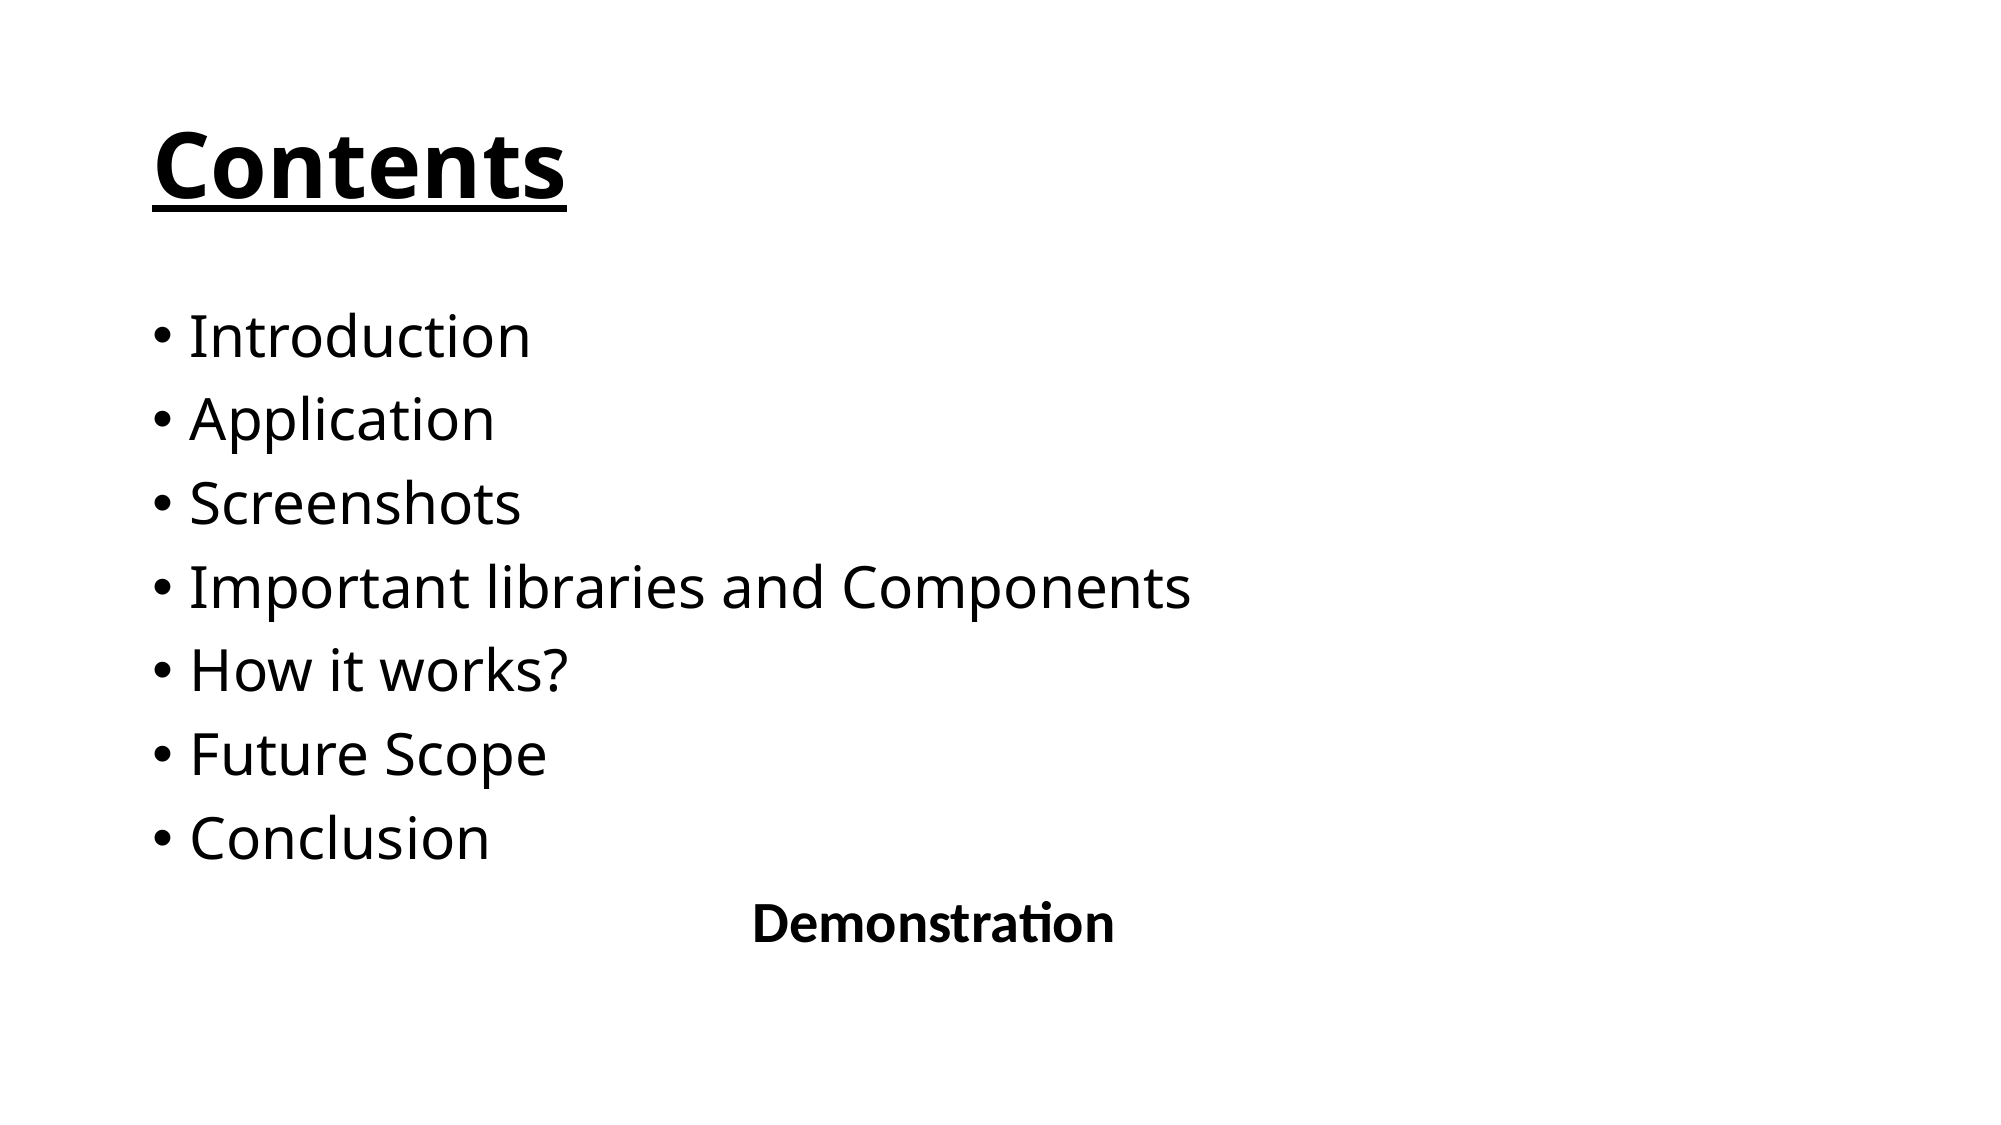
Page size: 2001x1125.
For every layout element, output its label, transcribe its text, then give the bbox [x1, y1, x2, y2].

list Introduction Application Screenshots Important libraries and Components How it works? Future Scope Conclusion Demonstration [137, 299, 1863, 1014]
title Contents [137, 59, 1863, 278]
